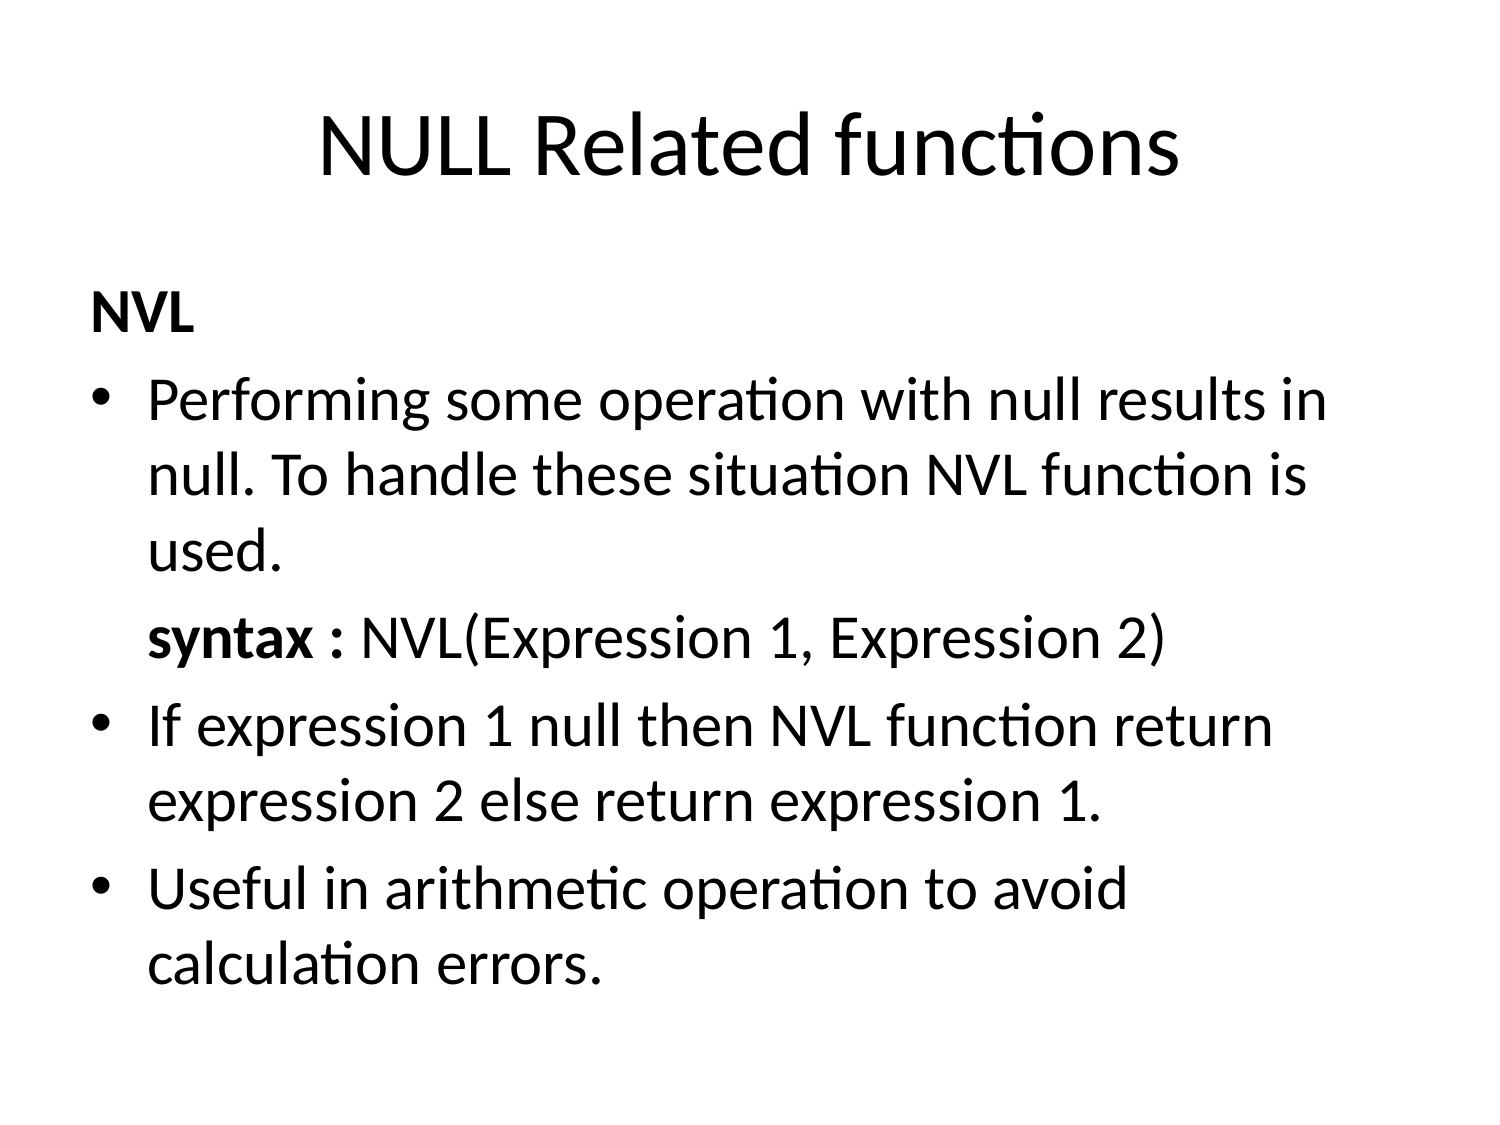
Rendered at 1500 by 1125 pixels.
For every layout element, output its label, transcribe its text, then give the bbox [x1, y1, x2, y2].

list NVL Performing some operation with null results in null. To handle these situation NVL function is used. syntax : NVL(Expression 1, Expression 2) If expression 1 null then NVL function return expression 2 else return expression 1. Useful in arithmetic operation to avoid calculation errors. [75, 262, 1425, 1005]
title NULL Related functions [75, 45, 1425, 233]
